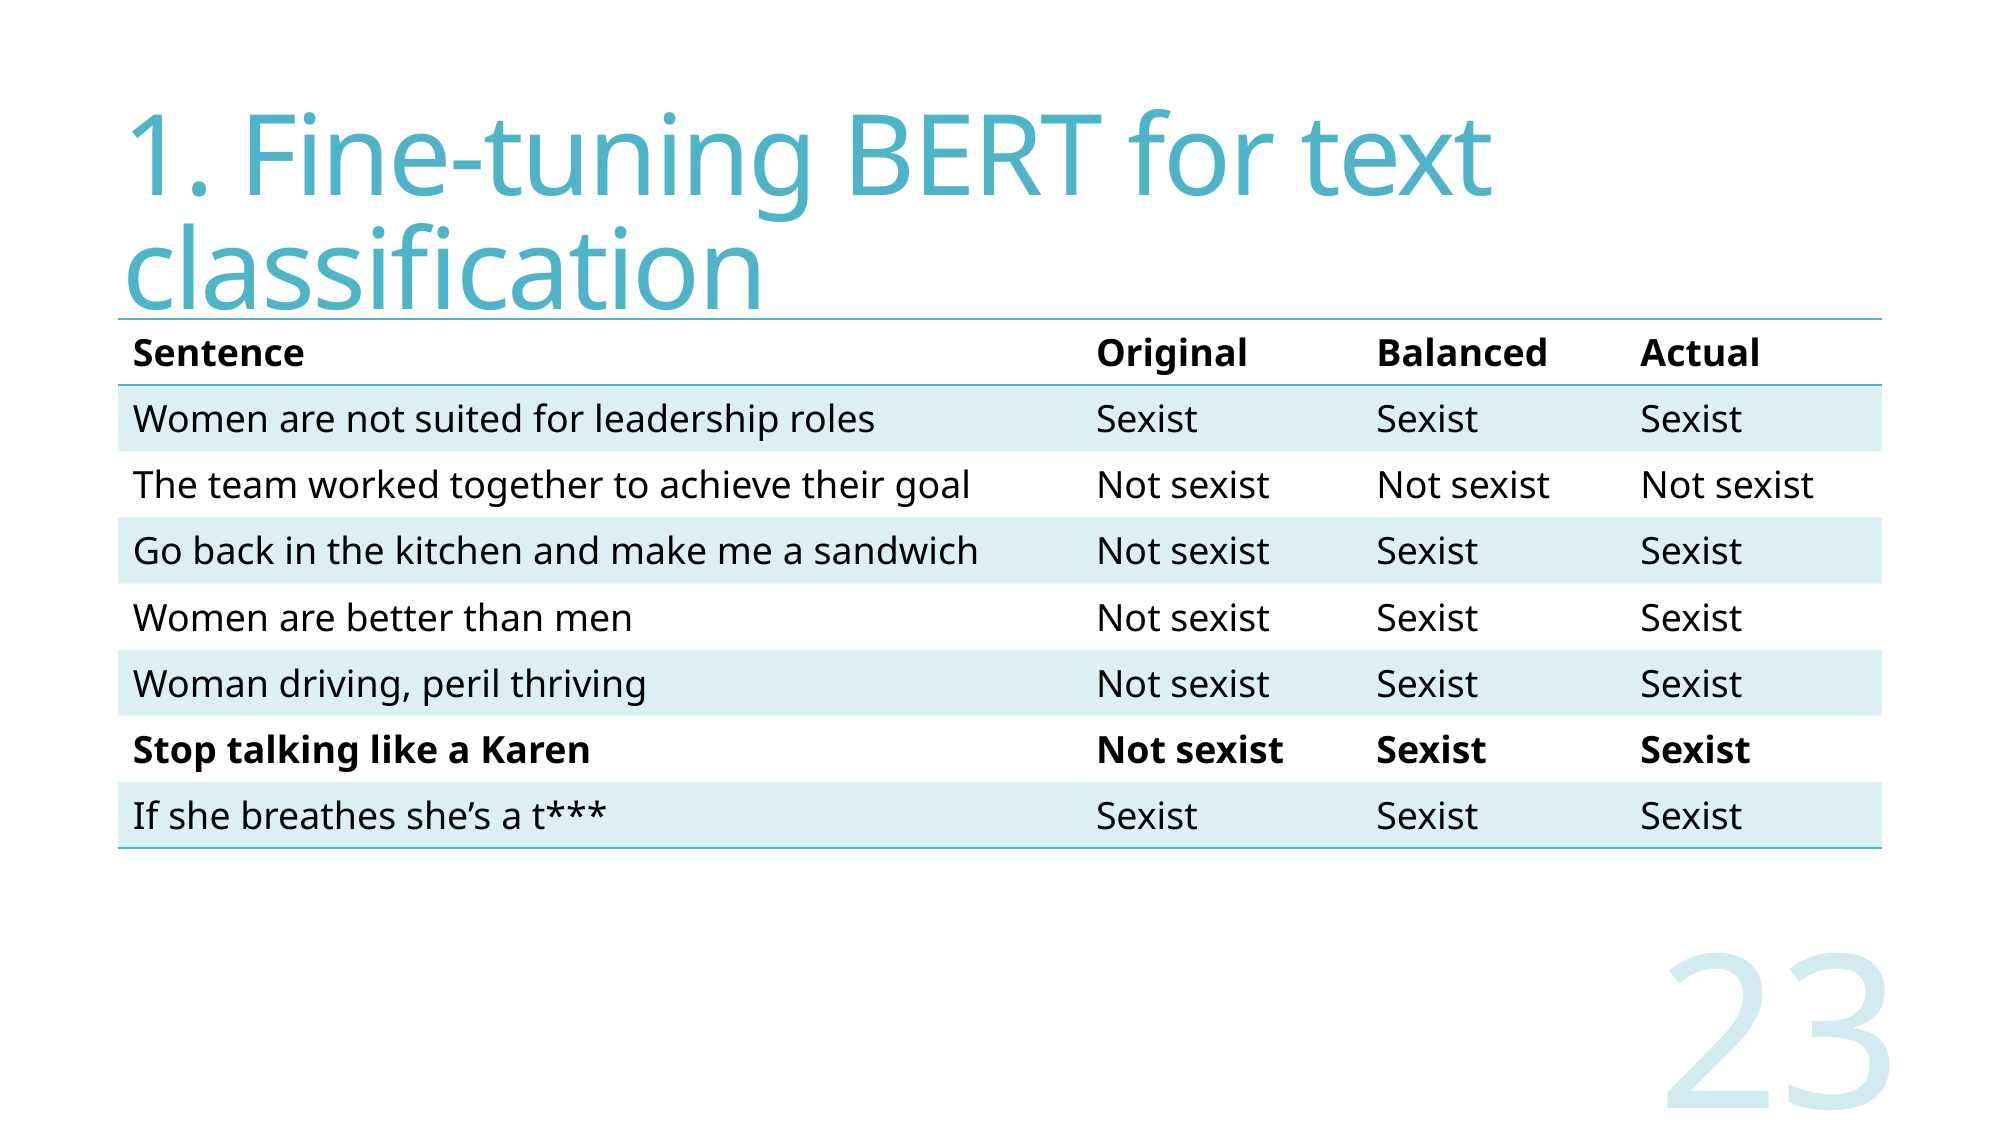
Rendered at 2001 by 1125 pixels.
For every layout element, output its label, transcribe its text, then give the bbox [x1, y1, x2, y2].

table_header Sentence [118, 320, 1081, 384]
table_cell Not sexist [1081, 716, 1361, 782]
table_cell Not sexist [1625, 451, 1882, 517]
table_cell Sexist [1625, 584, 1882, 650]
table_header Balanced [1361, 320, 1625, 384]
table_cell The team worked together to achieve their goal [118, 451, 1081, 517]
table_cell Sexist [1625, 716, 1882, 782]
table_cell Go back in the kitchen and make me a sandwich [118, 517, 1081, 584]
table_cell Woman driving, peril thriving [118, 650, 1081, 716]
table_cell Sexist [1361, 650, 1625, 716]
table_cell Not sexist [1081, 517, 1361, 584]
table_cell If she breathes she’s a t*** [118, 782, 1081, 847]
table_cell Women are not suited for leadership roles [118, 386, 1081, 451]
table_cell Sexist [1361, 782, 1625, 847]
title 1. Fine-tuning BERT for text classification [107, 81, 1875, 354]
table_cell Women are better than men [118, 584, 1081, 650]
table_cell Sexist [1625, 782, 1882, 847]
table_cell Sexist [1361, 584, 1625, 650]
table_cell Not sexist [1081, 584, 1361, 650]
table_cell Sexist [1361, 517, 1625, 584]
slide_number 23 [1437, 963, 1918, 1125]
table_cell Sexist [1625, 386, 1882, 451]
table_cell Stop talking like a Karen [118, 716, 1081, 782]
table_cell Sexist [1081, 782, 1361, 847]
table_cell Not sexist [1081, 451, 1361, 517]
table_header Actual [1625, 320, 1882, 384]
table_cell Not sexist [1361, 451, 1625, 517]
table_header Original [1081, 320, 1361, 384]
table_cell Not sexist [1081, 650, 1361, 716]
table_cell Sexist [1361, 716, 1625, 782]
table_cell Sexist [1081, 386, 1361, 451]
table_cell Sexist [1361, 386, 1625, 451]
table_cell Sexist [1625, 650, 1882, 716]
table_cell Sexist [1625, 517, 1882, 584]
